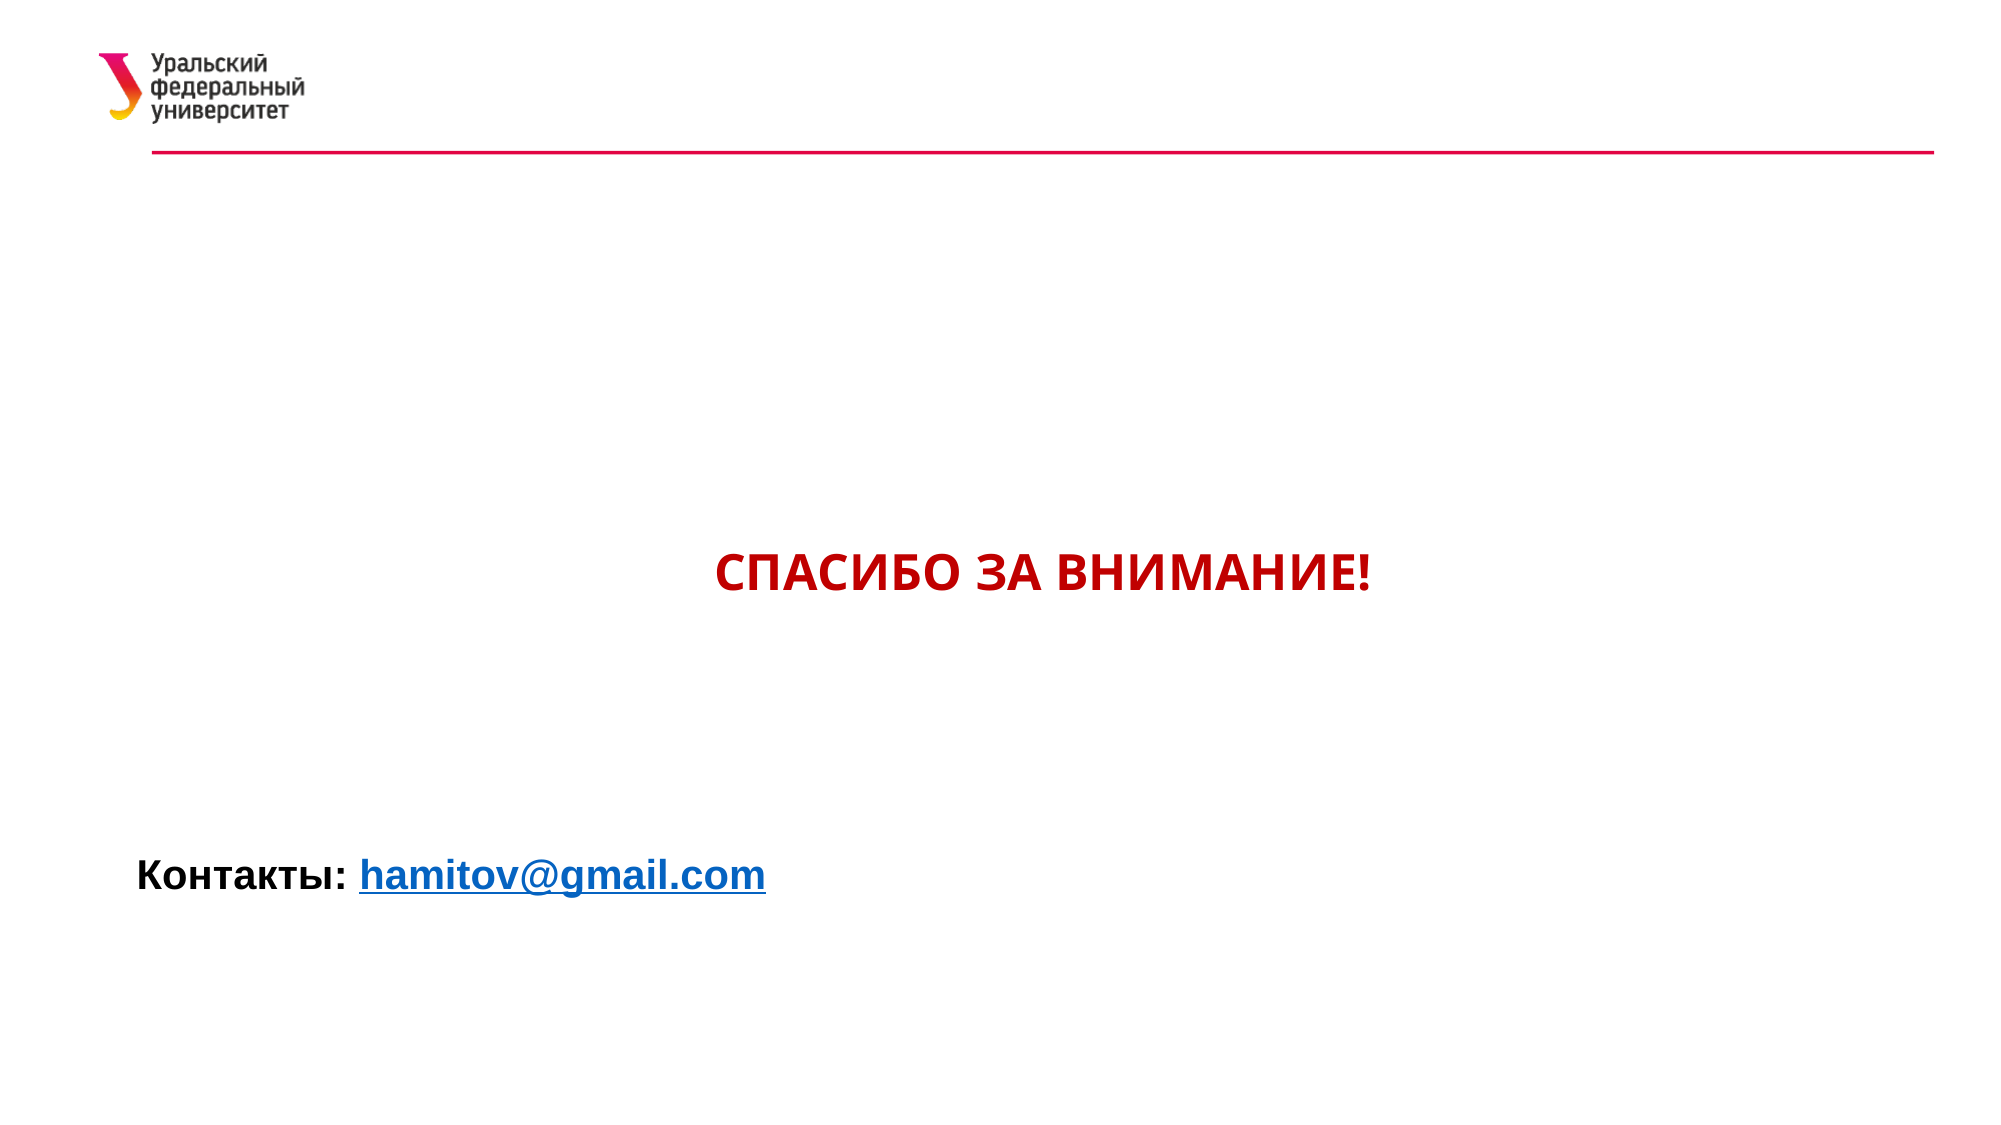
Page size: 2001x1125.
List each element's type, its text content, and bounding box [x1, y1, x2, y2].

picture [98, 52, 326, 129]
text_box СПАСИБО ЗА ВНИМАНИЕ! [151, 520, 1935, 627]
text_box Контакты: hamitov@gmail.com [121, 840, 958, 955]
text_box [151, 150, 1935, 155]
